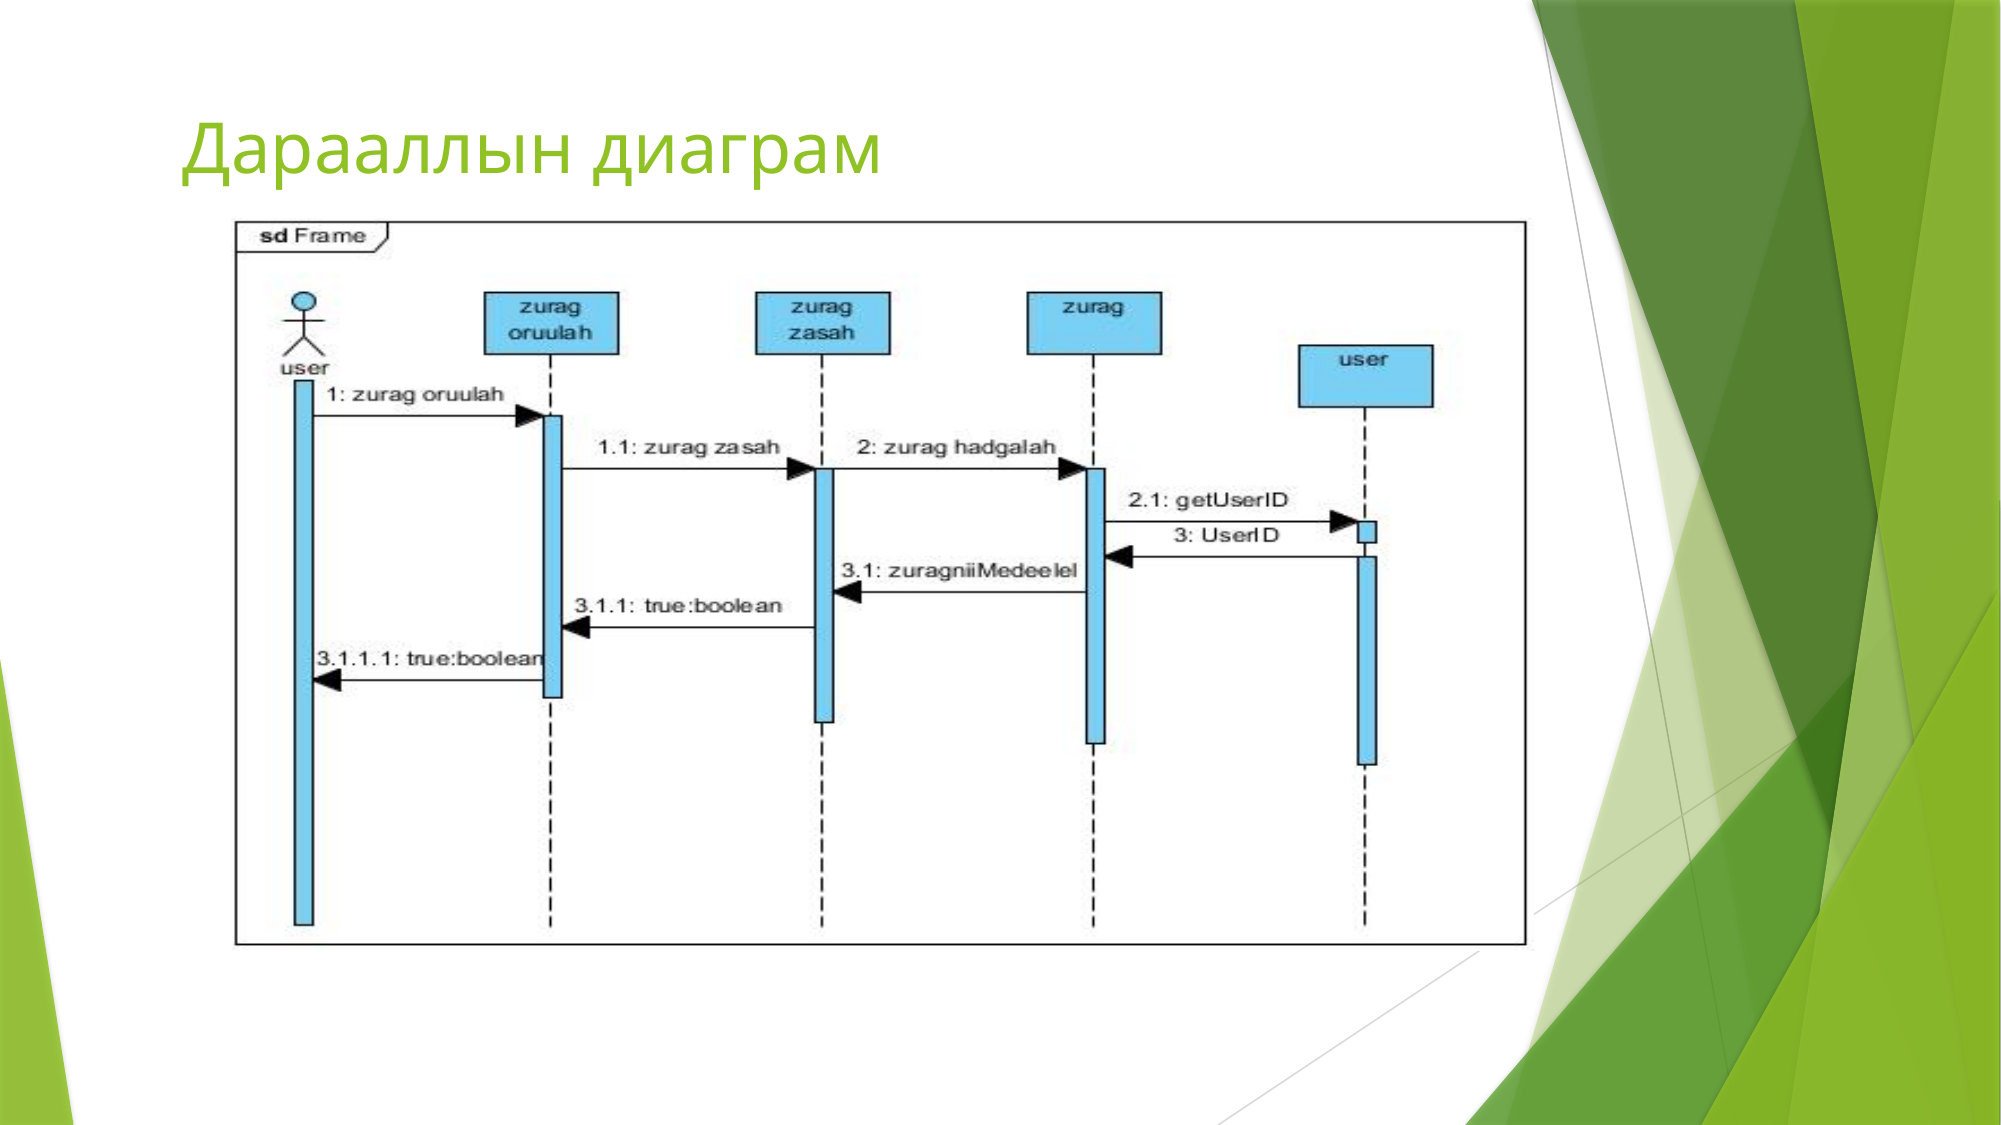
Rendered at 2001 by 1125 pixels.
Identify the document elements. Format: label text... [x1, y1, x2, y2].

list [230, 218, 1534, 952]
title Дарааллын диаграм [168, 96, 1738, 196]
